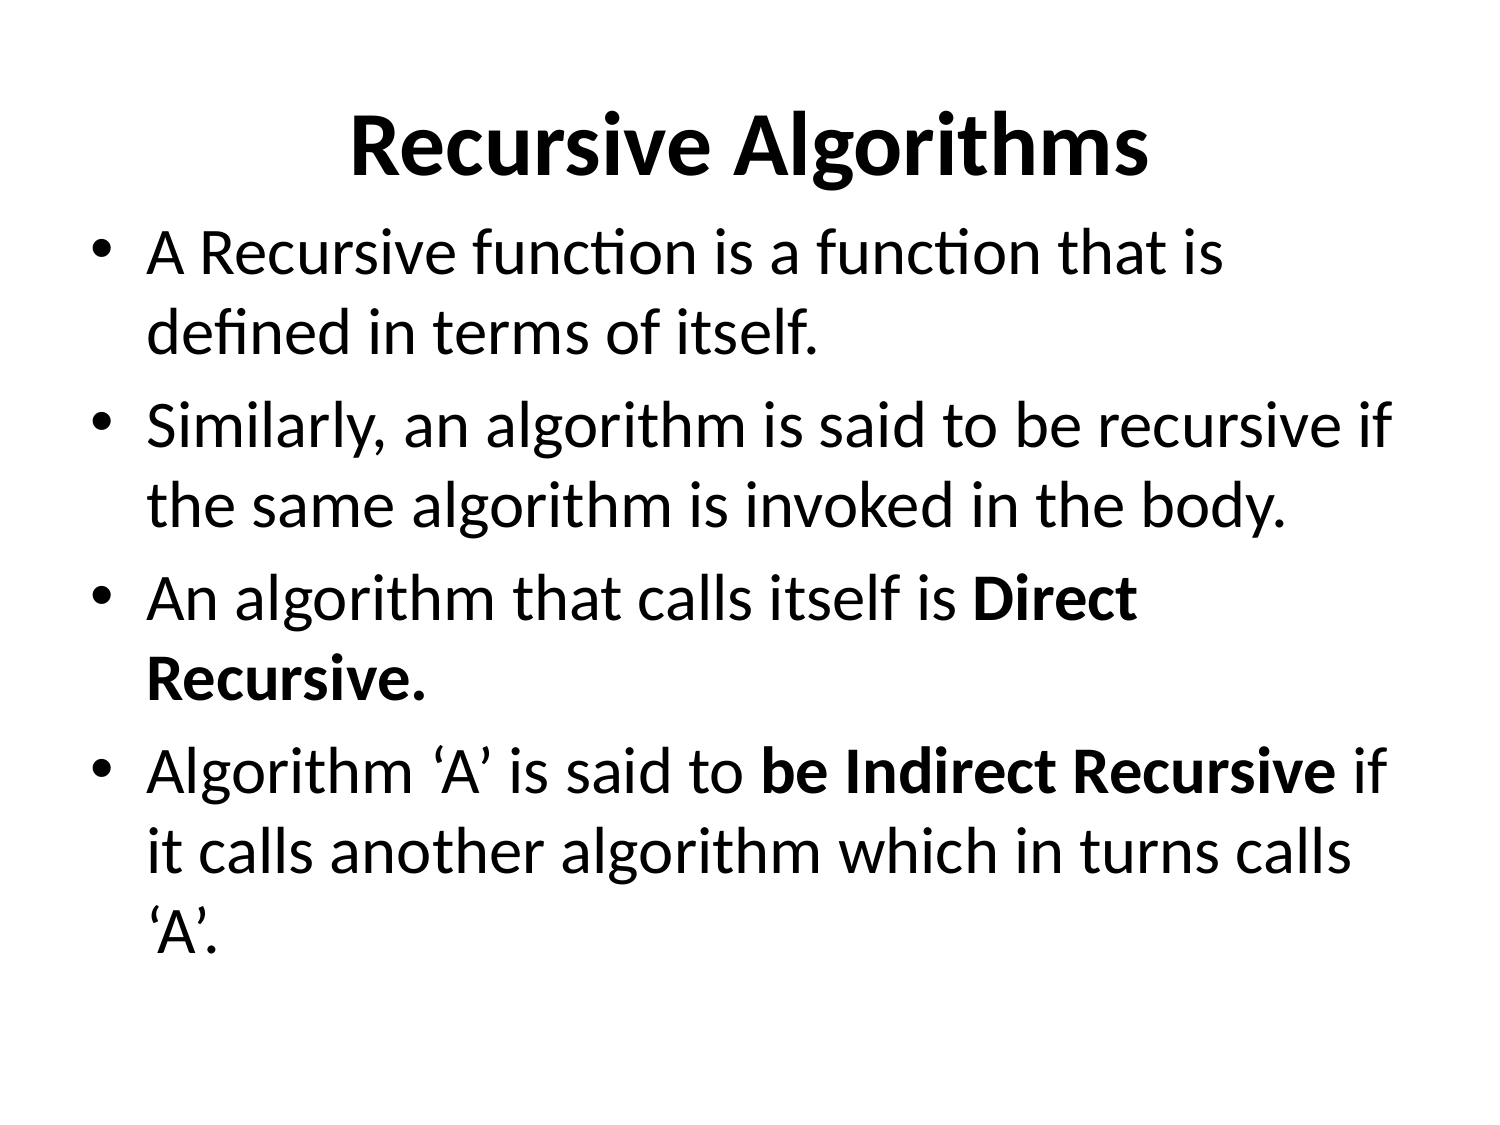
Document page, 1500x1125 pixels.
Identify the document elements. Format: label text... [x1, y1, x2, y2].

title Recursive Algorithms [75, 45, 1425, 233]
list A Recursive function is a function that is defined in terms of itself. Similarly, an algorithm is said to be recursive if the same algorithm is invoked in the body. An algorithm that calls itself is Direct Recursive. Algorithm ‘A’ is said to be Indirect Recursive if it calls another algorithm which in turns calls ‘A’. [75, 200, 1413, 1063]
